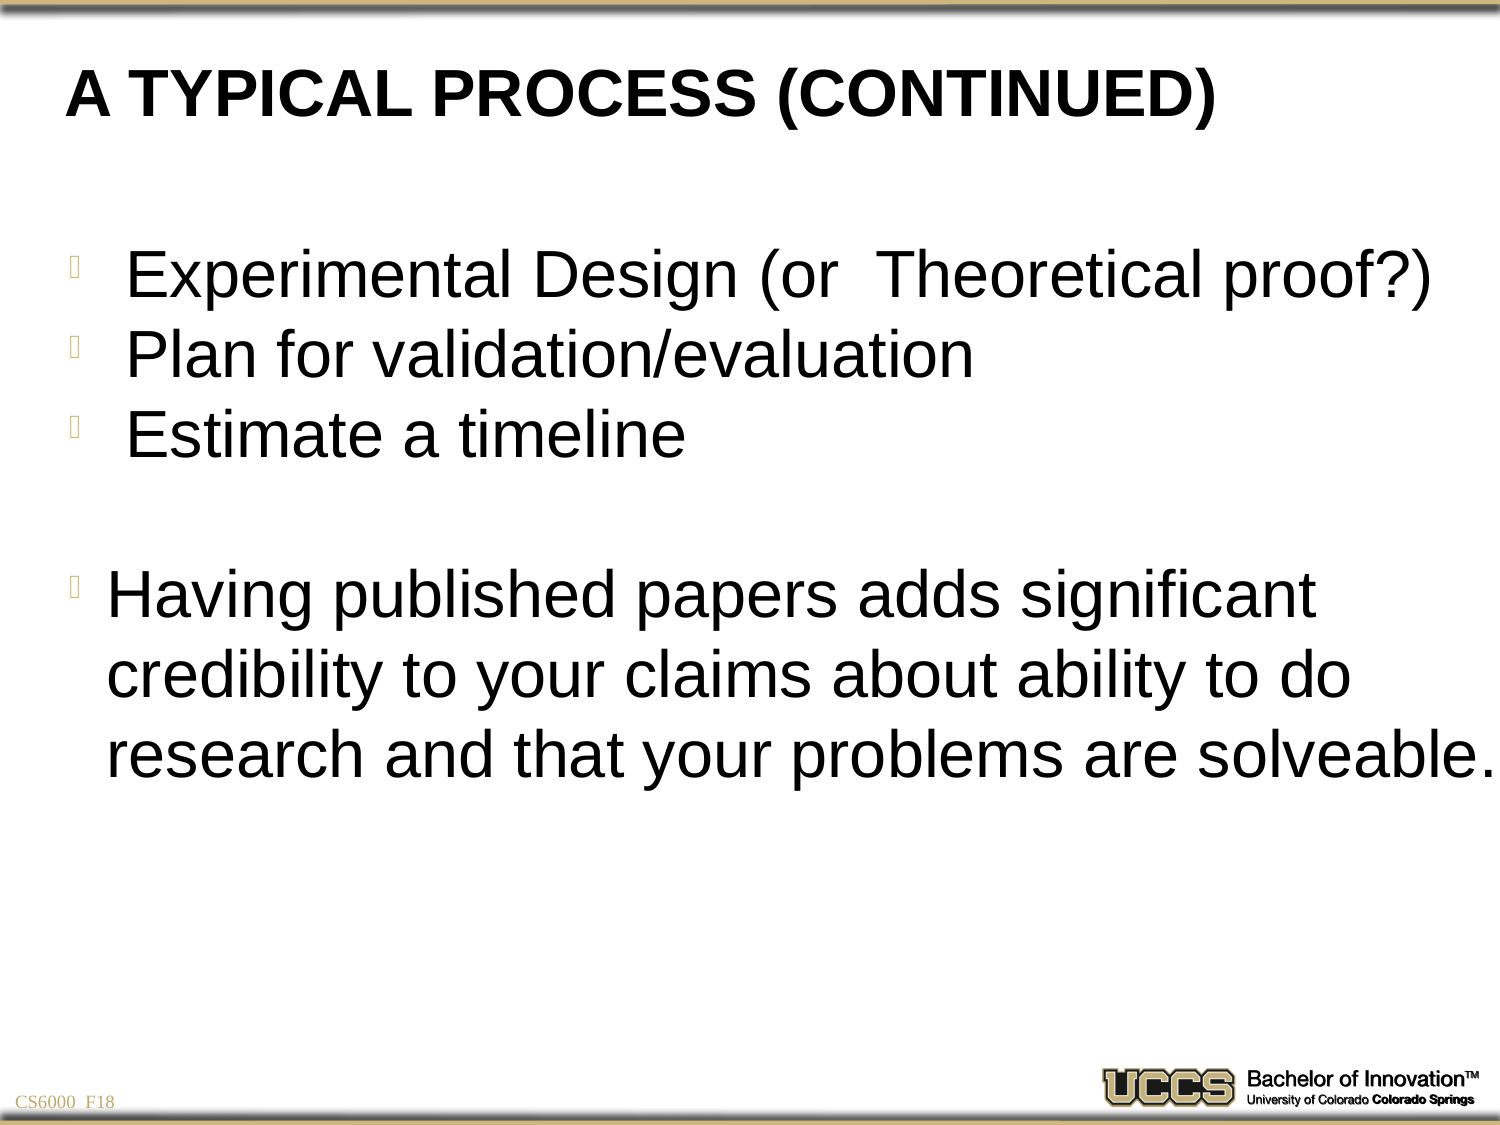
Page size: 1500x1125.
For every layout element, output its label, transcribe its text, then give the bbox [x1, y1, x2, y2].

picture [1096, 1069, 1500, 1125]
title A Typical Process (continued) [50, 24, 1450, 138]
list Experimental Design (or Theoretical proof?) Plan for validation/evaluation Estimate a timeline Having published papers adds significant credibility to your claims about ability to do research and that your problems are solveable. [53, 143, 1500, 1069]
